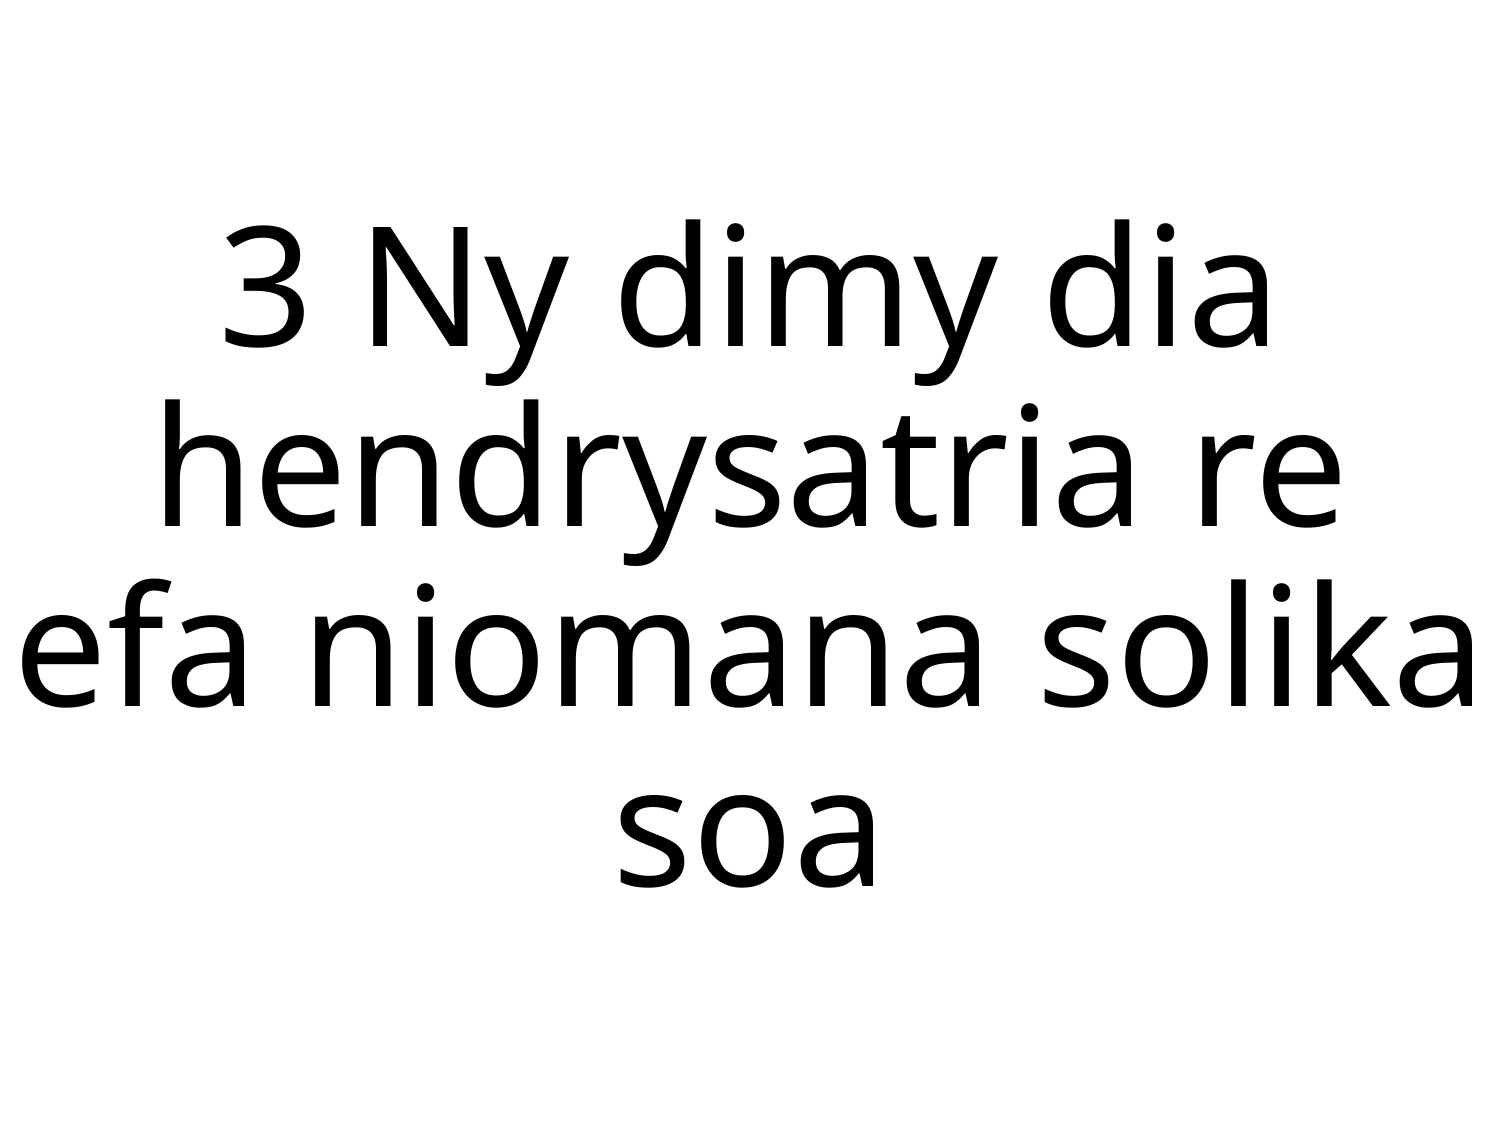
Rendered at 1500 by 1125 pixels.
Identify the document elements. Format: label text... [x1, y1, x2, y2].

title 3 Ny dimy dia hendrysatria re efa niomana solika soa [0, 453, 1500, 672]
